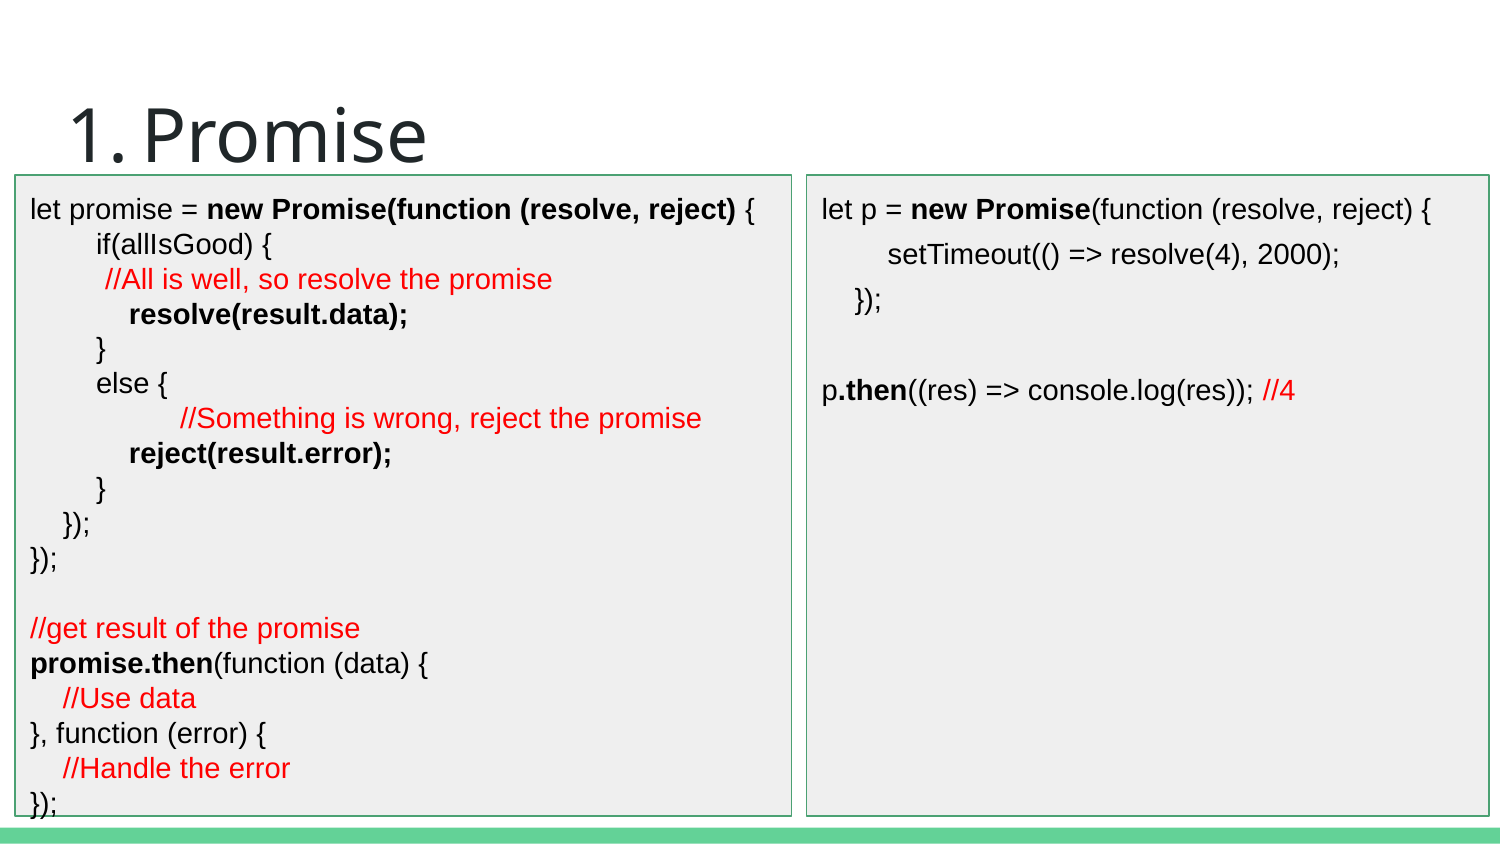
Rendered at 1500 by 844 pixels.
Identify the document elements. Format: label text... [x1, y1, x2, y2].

text_box let promise = new Promise(function (resolve, reject) { if(allIsGood) { //All is well, so resolve the promise resolve(result.data); } else { //Something is wrong, reject the promise reject(result.error); } }); }); //get result of the promise promise.then(function (data) { //Use data }, function (error) { //Handle the error }); [14, 175, 792, 817]
text_box let p = new Promise(function (resolve, reject) { setTimeout(() => resolve(4), 2000); }); p.then((res) => console.log(res)); //4 [806, 175, 1489, 817]
title Promise [51, 72, 1449, 174]
